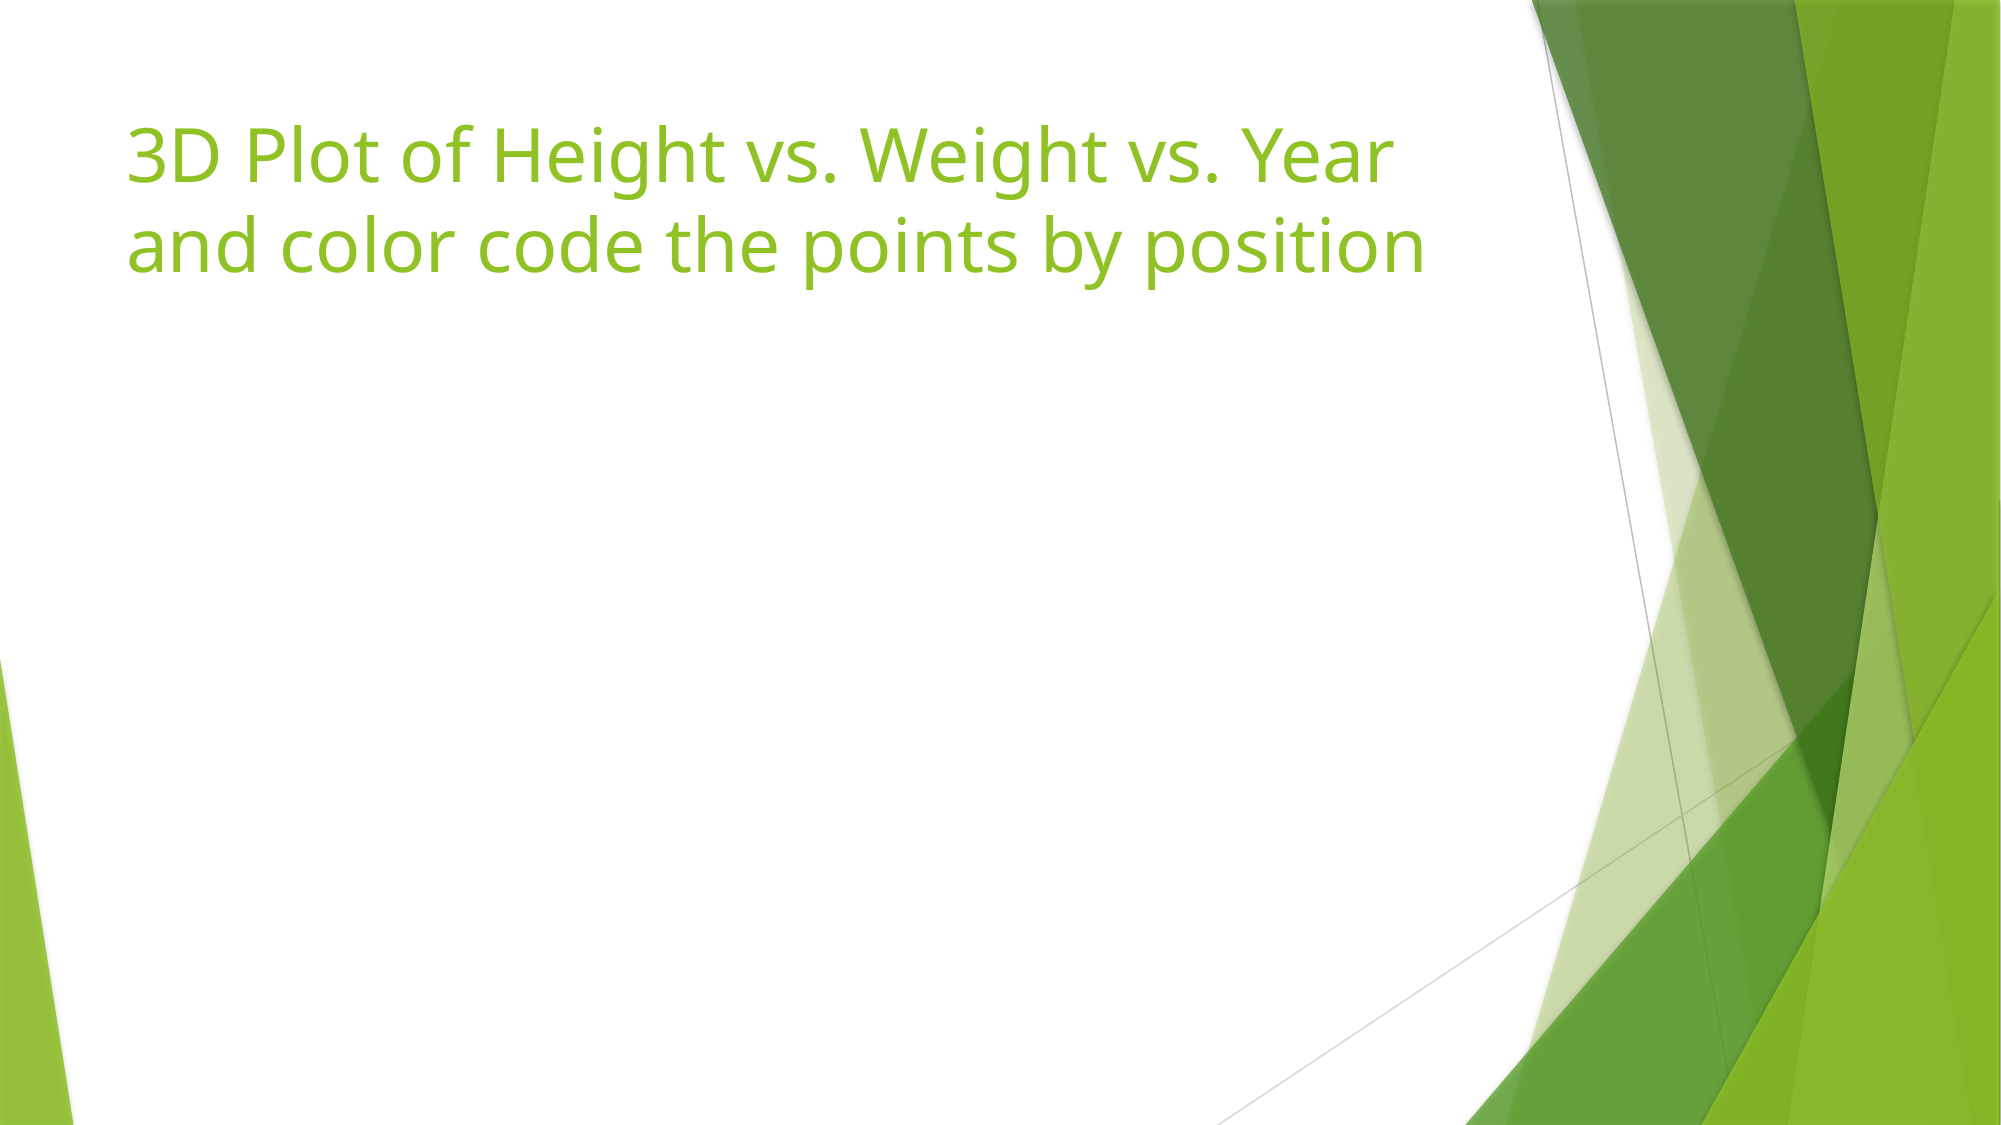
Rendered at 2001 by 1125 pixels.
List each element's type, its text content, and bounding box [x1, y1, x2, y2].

title 3D Plot of Height vs. Weight vs. Year and color code the points by position [111, 99, 1522, 317]
